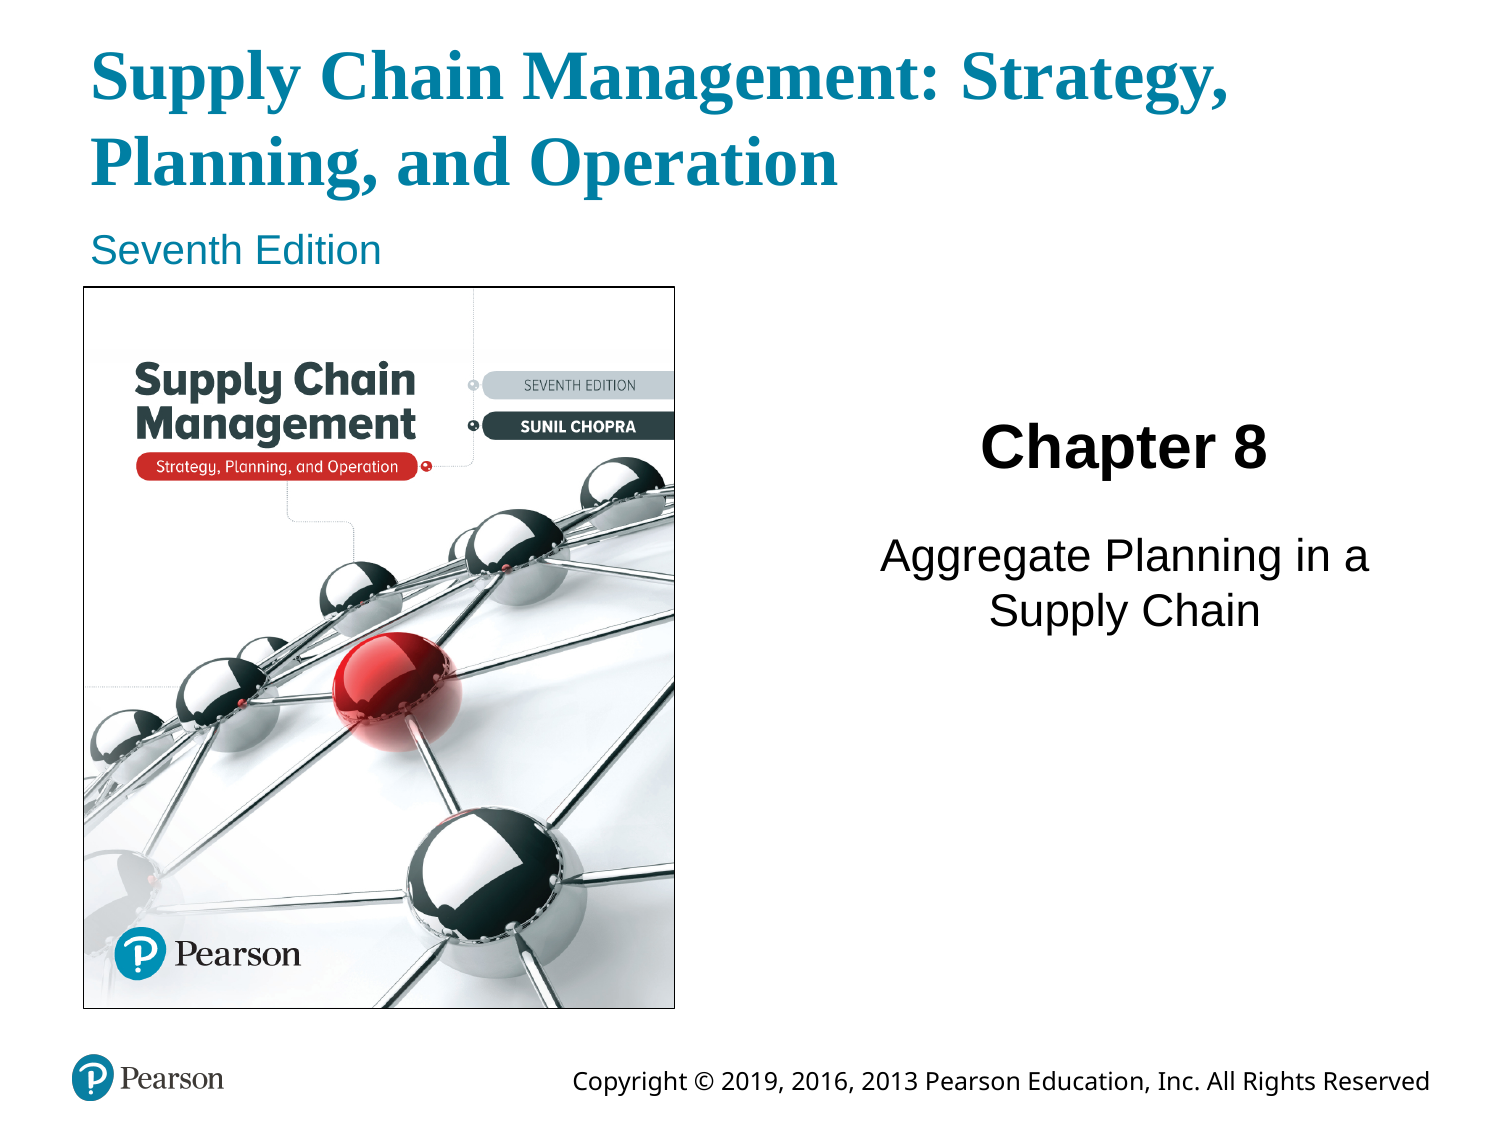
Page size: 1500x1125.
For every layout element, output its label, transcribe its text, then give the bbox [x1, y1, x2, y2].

picture [98, 1054, 224, 1101]
picture [83, 287, 675, 1008]
list Aggregate Planning in a Supply Chain [825, 510, 1425, 658]
title Supply Chain Management: Strategy, Planning, and Operation [75, 35, 1447, 193]
picture [72, 1087, 83, 1101]
picture [80, 1063, 106, 1088]
list Seventh Edition [75, 207, 1425, 272]
list Copyright © 2019, 2016, 2013 Pearson Education, Inc. All Rights Reserved [450, 1062, 1447, 1100]
list Chapter 8 [825, 316, 1425, 497]
picture [72, 1054, 88, 1070]
